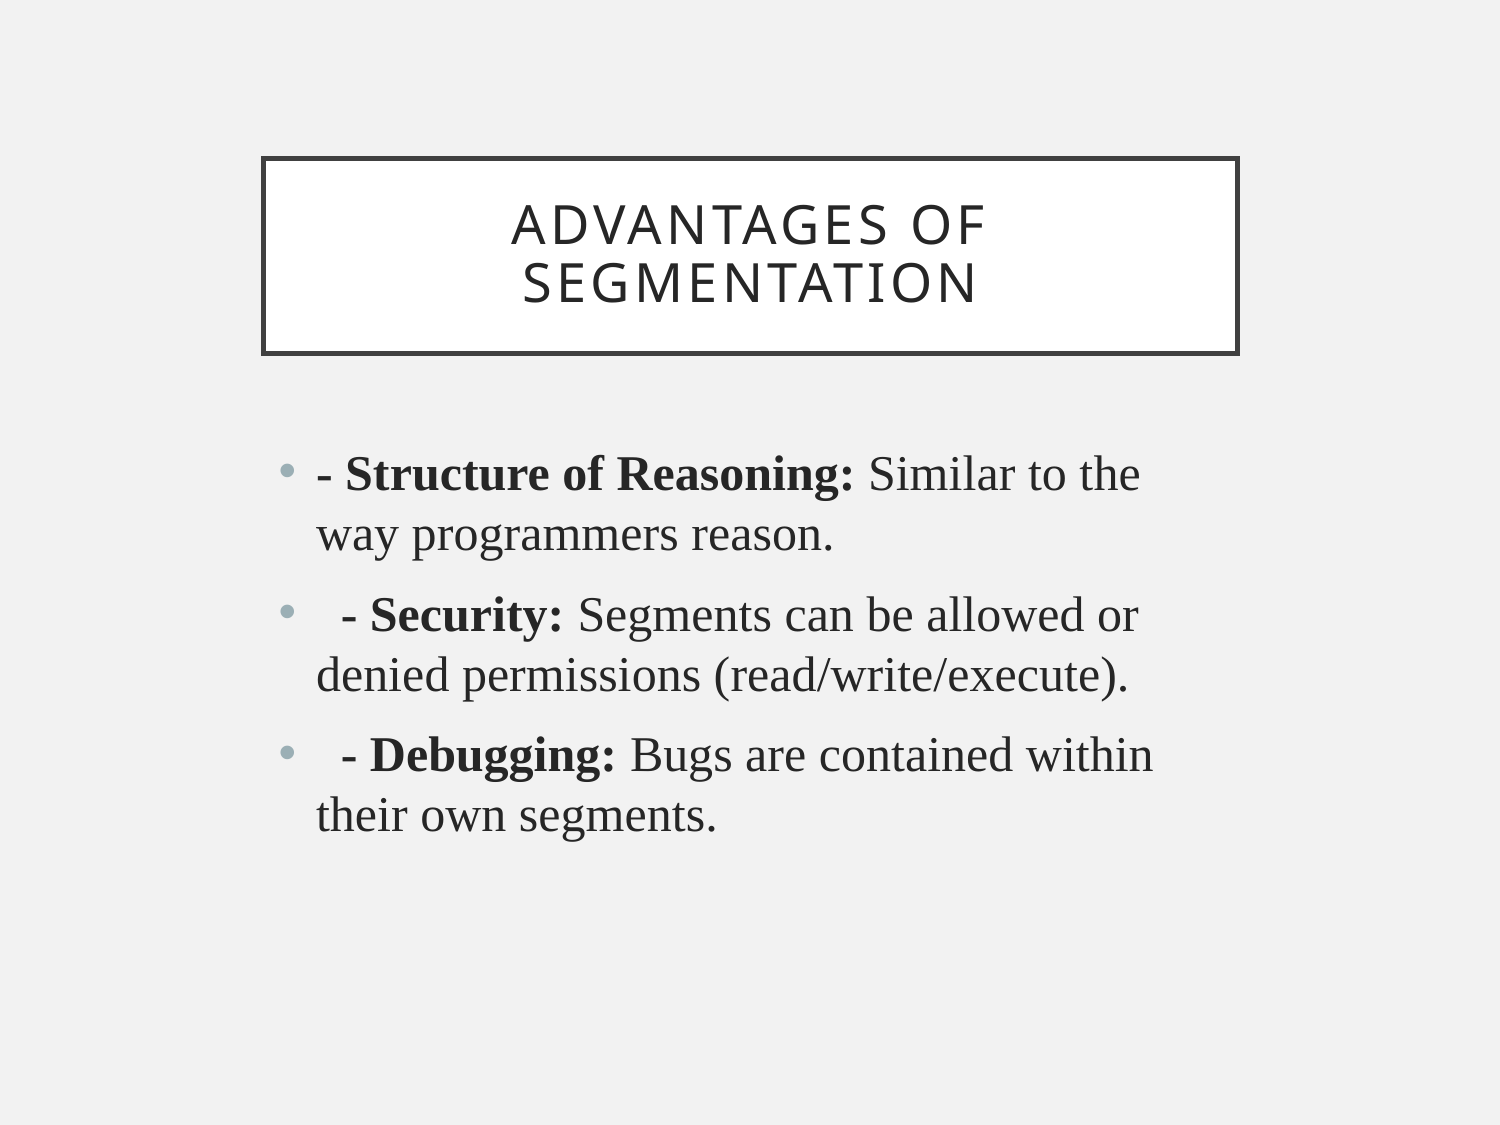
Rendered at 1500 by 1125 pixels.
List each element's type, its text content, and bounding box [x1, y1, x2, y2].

title Advantages of Segmentation [261, 156, 1240, 356]
list - Structure of Reasoning: Similar to the way programmers reason. - Security: Segments can be allowed or denied permissions (read/write/execute). - Debugging: Bugs are contained within their own segments. [263, 432, 1238, 942]
